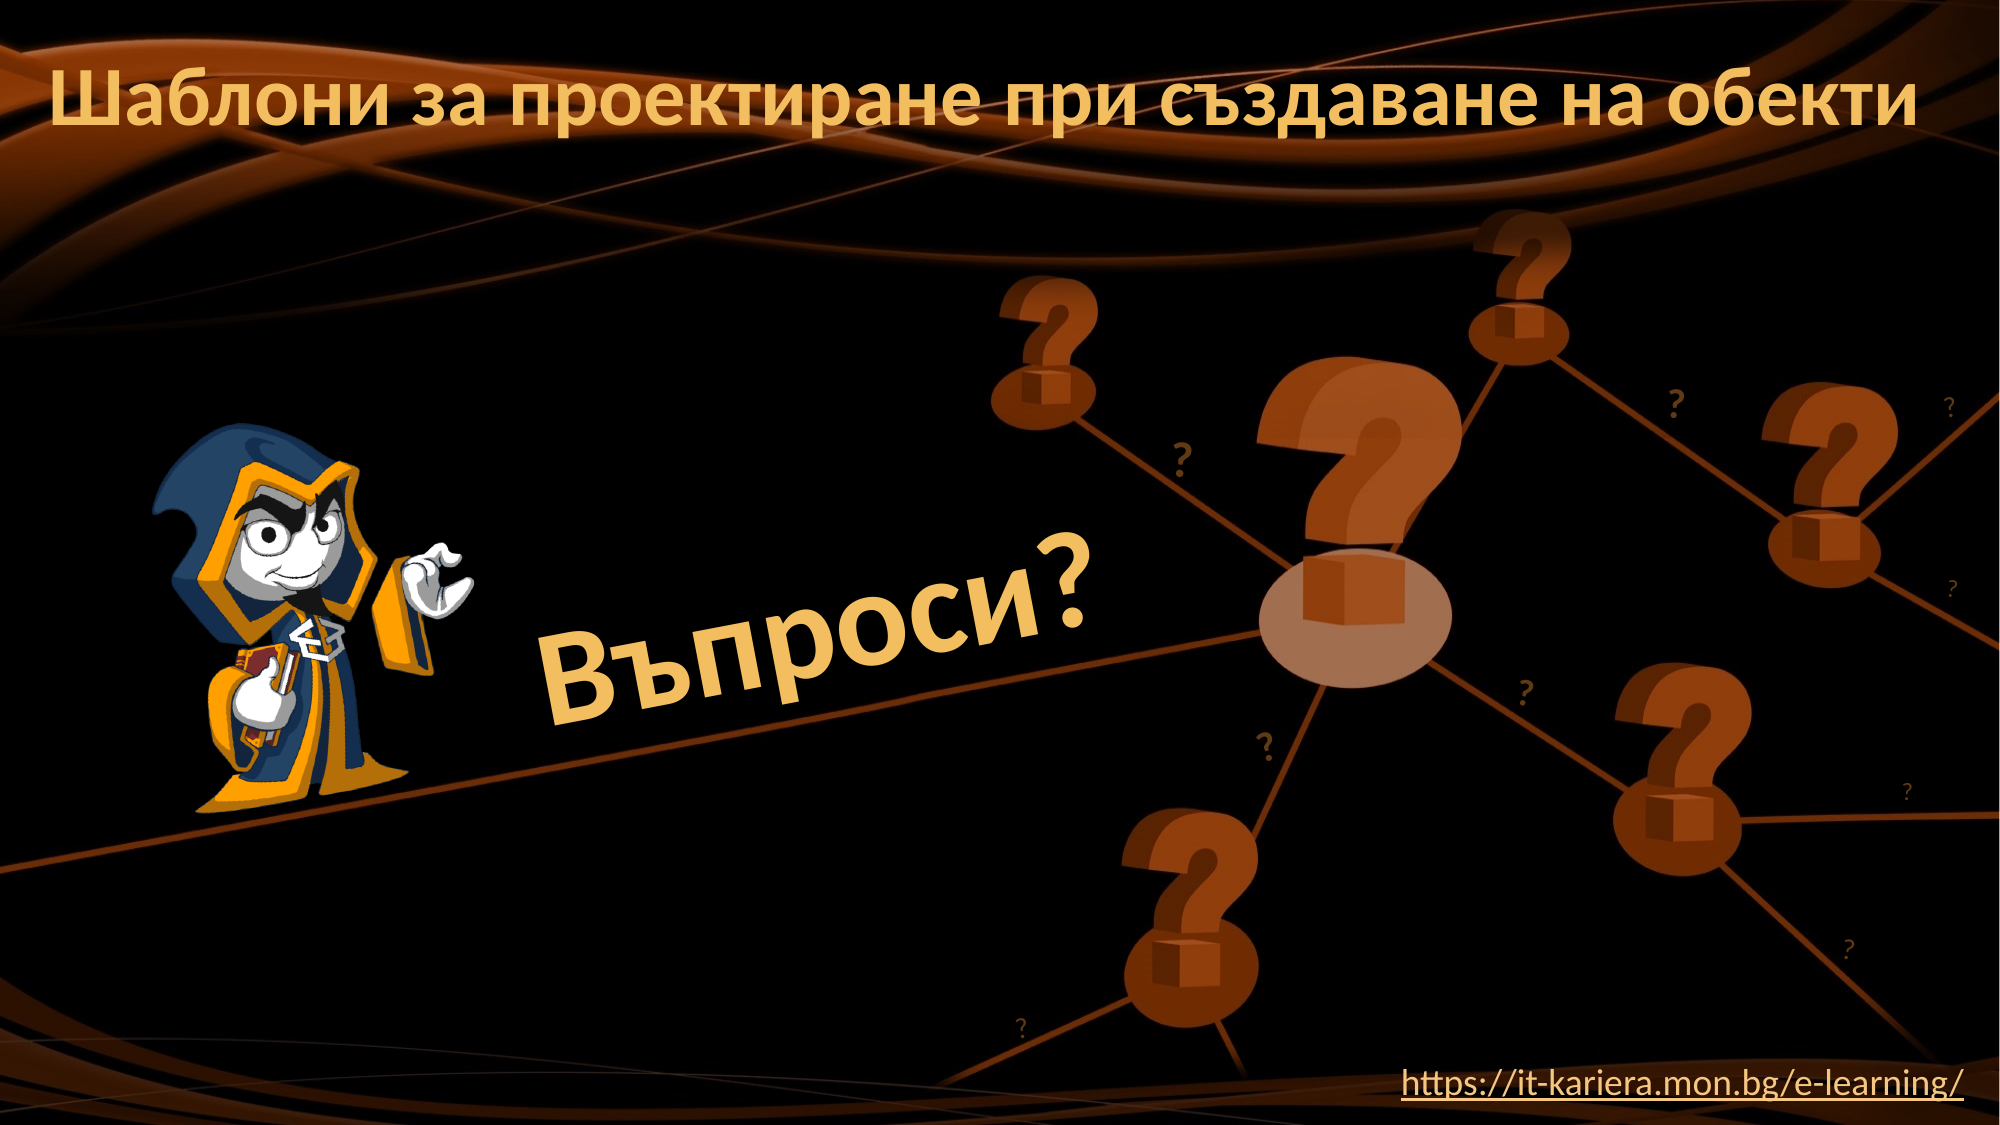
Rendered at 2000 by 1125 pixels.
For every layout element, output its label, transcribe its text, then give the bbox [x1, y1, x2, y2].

title Шаблони за проектиране при създаване на обекти [30, 6, 1971, 189]
picture [0, 0, 2000, 1125]
list https://it-kariera.mon.bg/e-learning/ [250, 1050, 1971, 1110]
